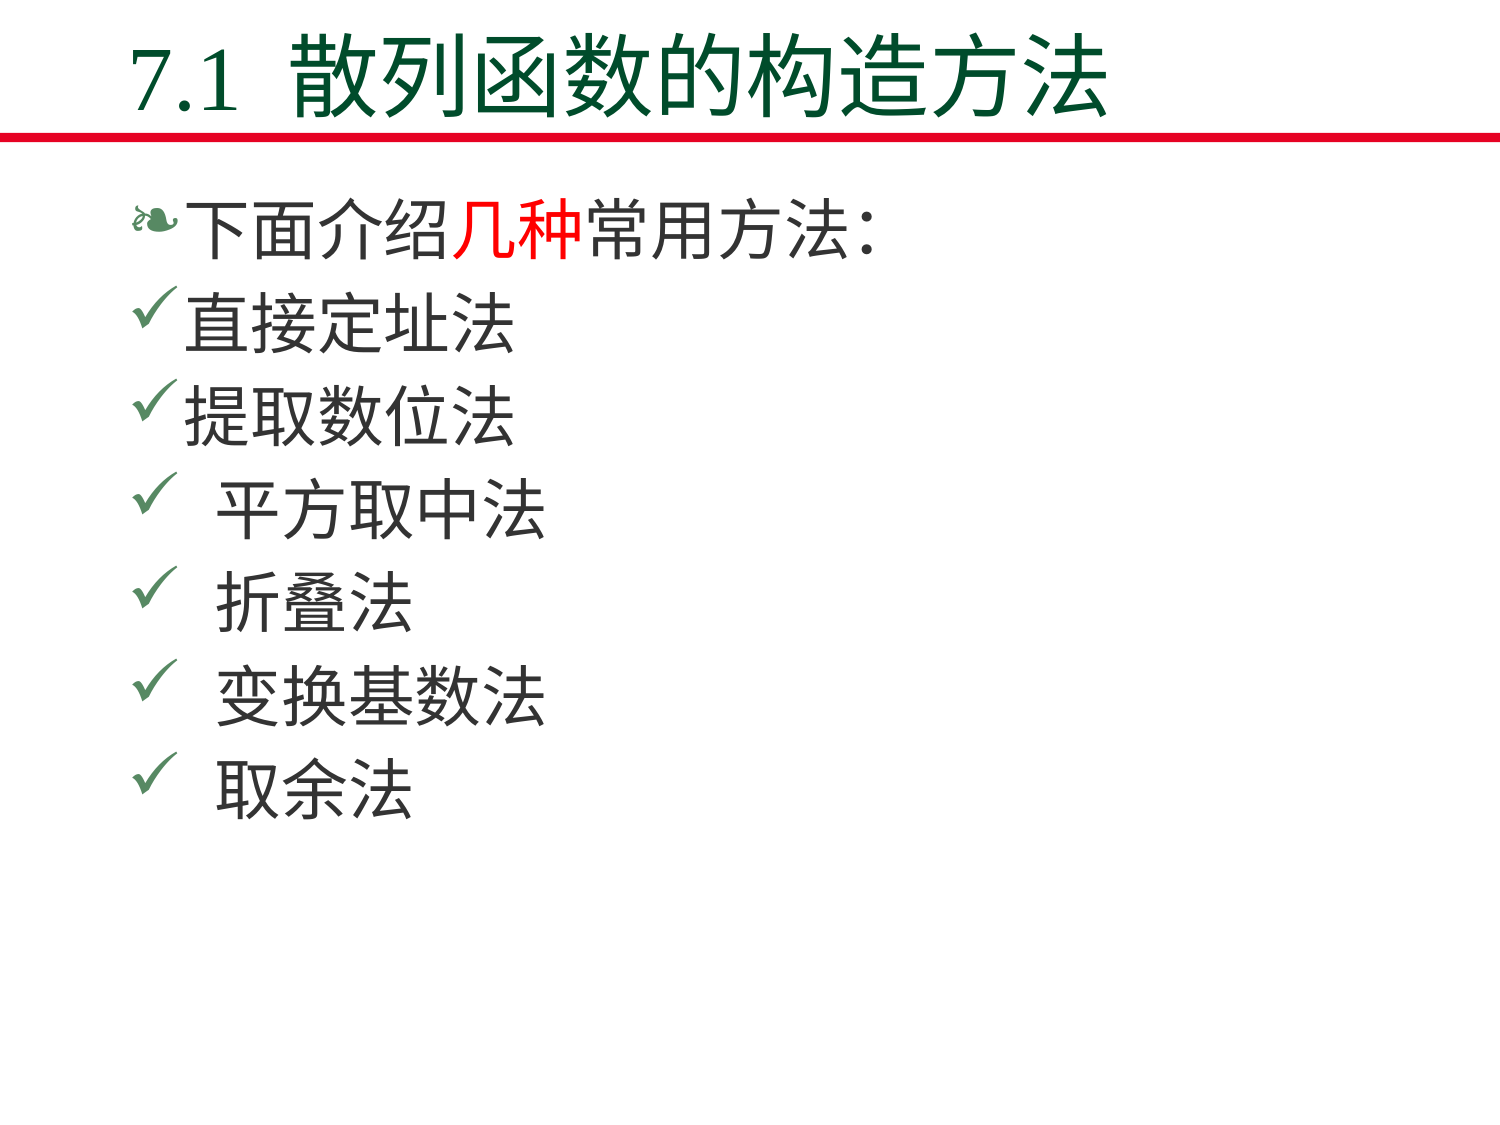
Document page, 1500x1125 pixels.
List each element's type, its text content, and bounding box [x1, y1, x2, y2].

list 下面介绍几种常用方法： 直接定址法 提取数位法 平方取中法 折叠法 变换基数法 取余法 [112, 180, 1388, 1001]
title 7.1 散列函数的构造方法 [112, 38, 1388, 137]
